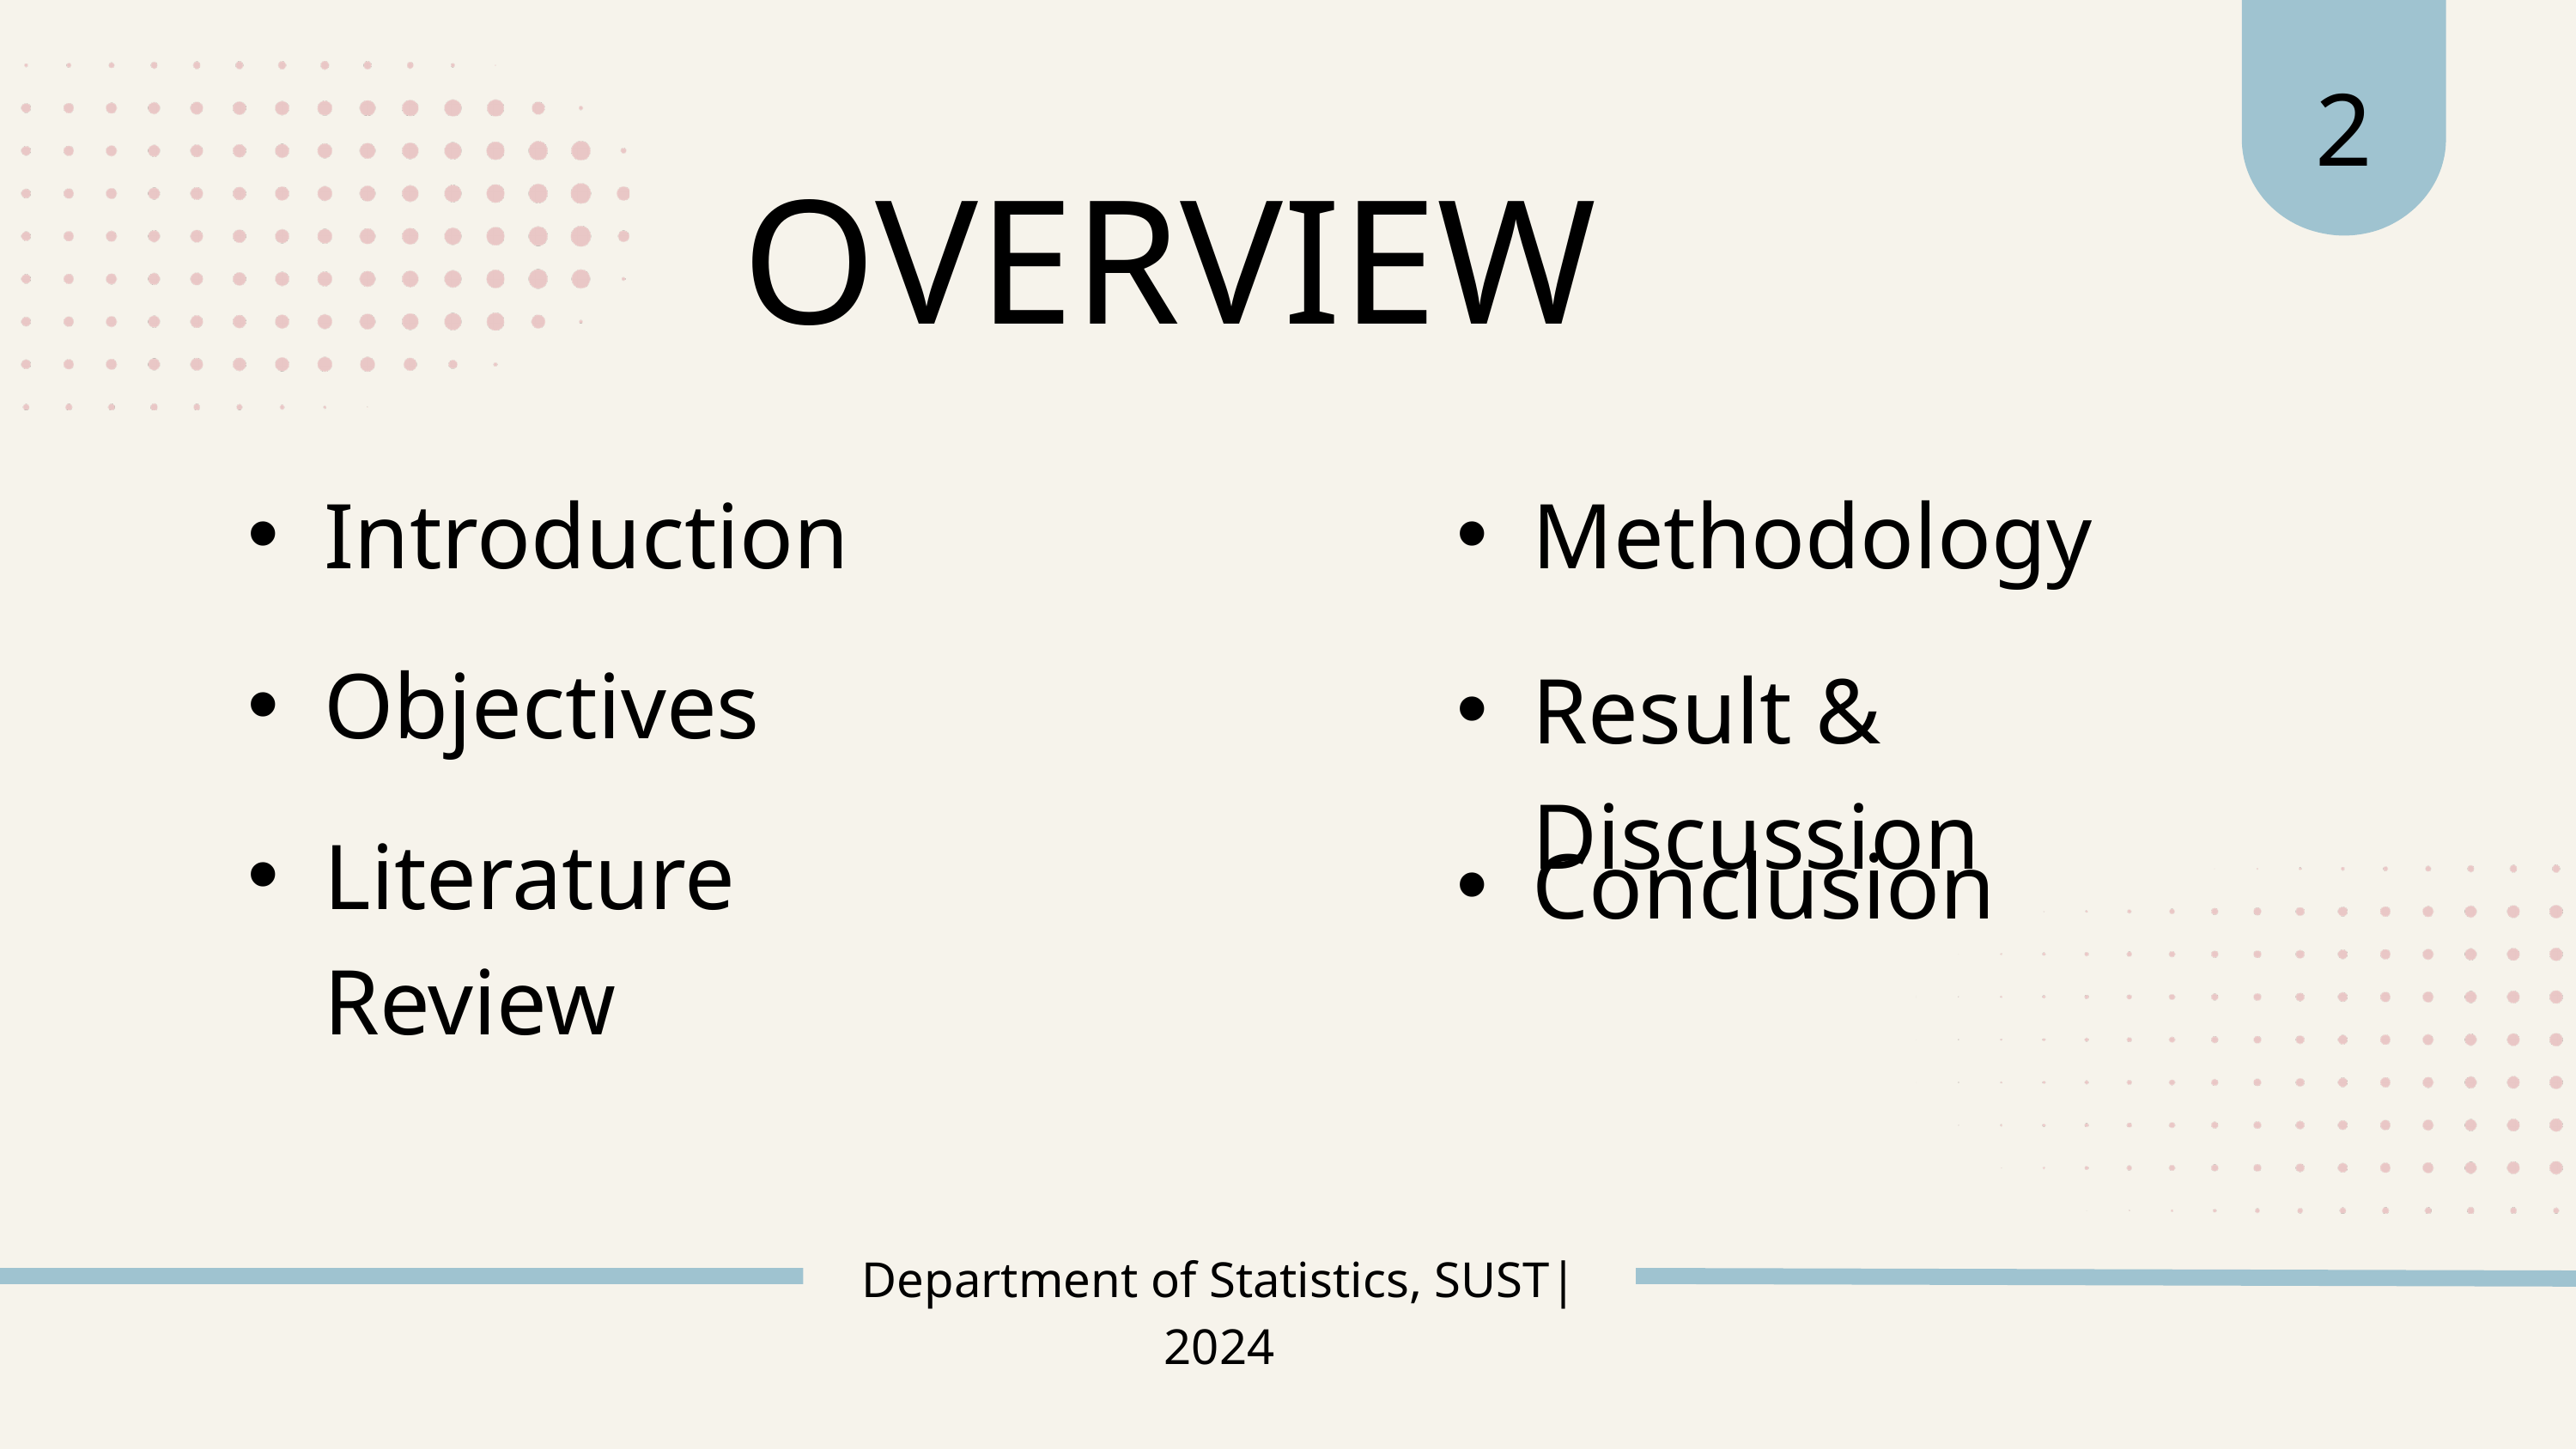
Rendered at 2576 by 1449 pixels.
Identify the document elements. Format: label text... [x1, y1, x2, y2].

text_box Result & Discussion [1380, 636, 2288, 864]
text_box [0, 61, 630, 410]
text_box [1916, 864, 2576, 1215]
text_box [2233, 0, 2455, 236]
text_box OVERVIEW [630, 118, 2099, 359]
text_box Literature Review [172, 802, 1010, 1052]
text_box Methodology [1380, 461, 2099, 587]
text_box Department of Statistics, SUST| 2024 [803, 1239, 1637, 1374]
text_box Introduction [172, 461, 964, 587]
text_box Objectives [172, 631, 804, 757]
text_box Conclusion [1380, 811, 2064, 937]
